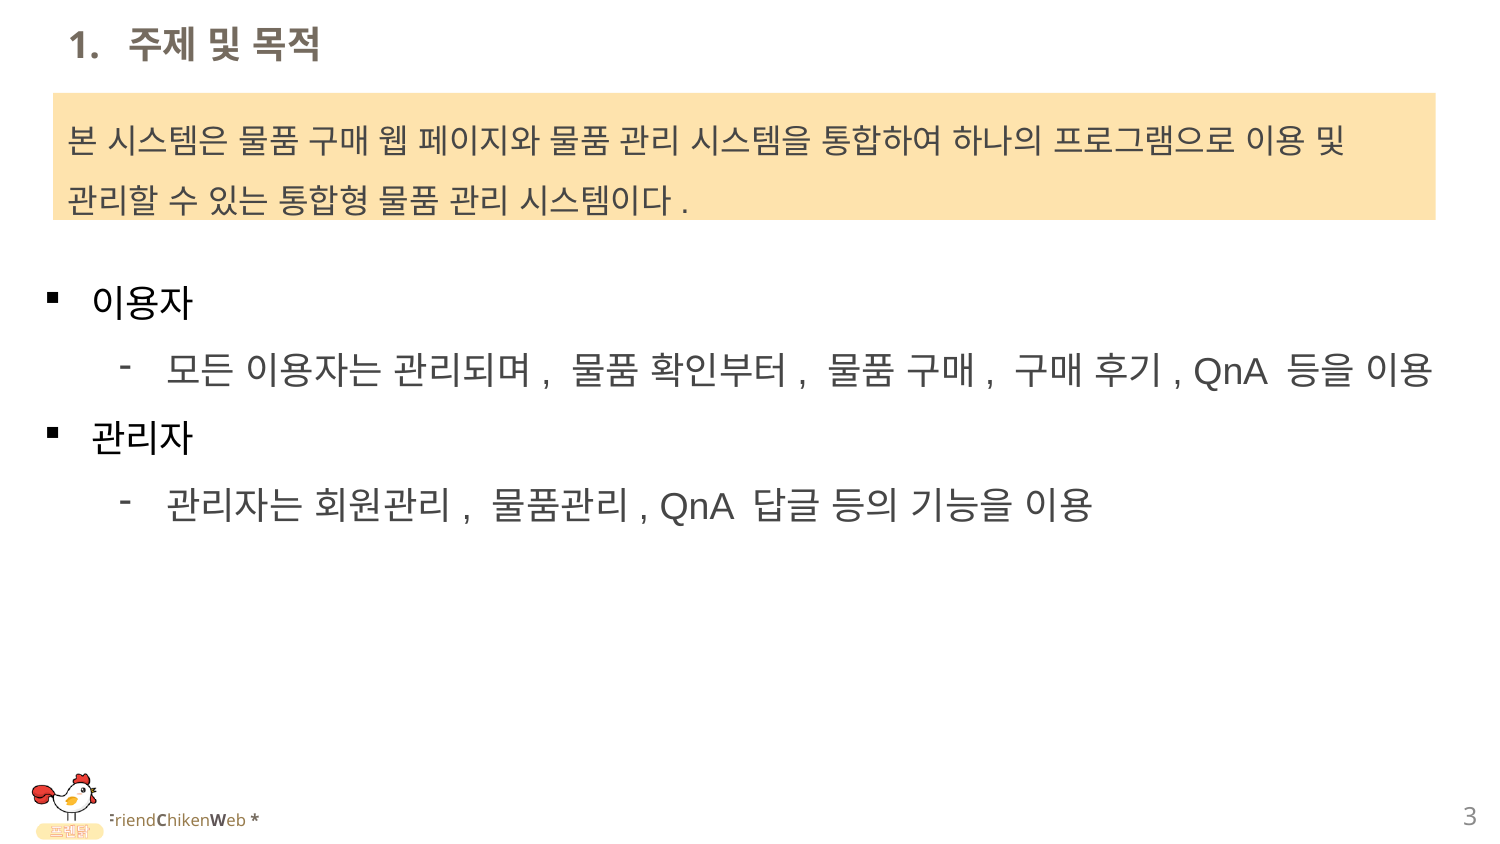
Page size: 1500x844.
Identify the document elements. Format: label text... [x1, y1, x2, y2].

text_box 1. 주제 및 목적 [53, 13, 420, 73]
text_box FriendChikenWeb * [114, 802, 275, 838]
picture [25, 763, 110, 843]
slide_number 3 [1142, 794, 1493, 840]
text_box 이용자 모든 이용자는 관리되며, 물품 확인부터, 물품 구매, 구매 후기, QnA 등을 이용 관리자 관리자는 회원관리, 물품관리, QnA 답글 등의 기능을 이용 [29, 249, 1471, 535]
text_box 본 시스템은 물품 구매 웹 페이지와 물품 관리 시스템을 통합하여 하나의 프로그램으로 이용 및 관리할 수 있는 통합형 물품 관리 시스템이다. [53, 92, 1436, 220]
